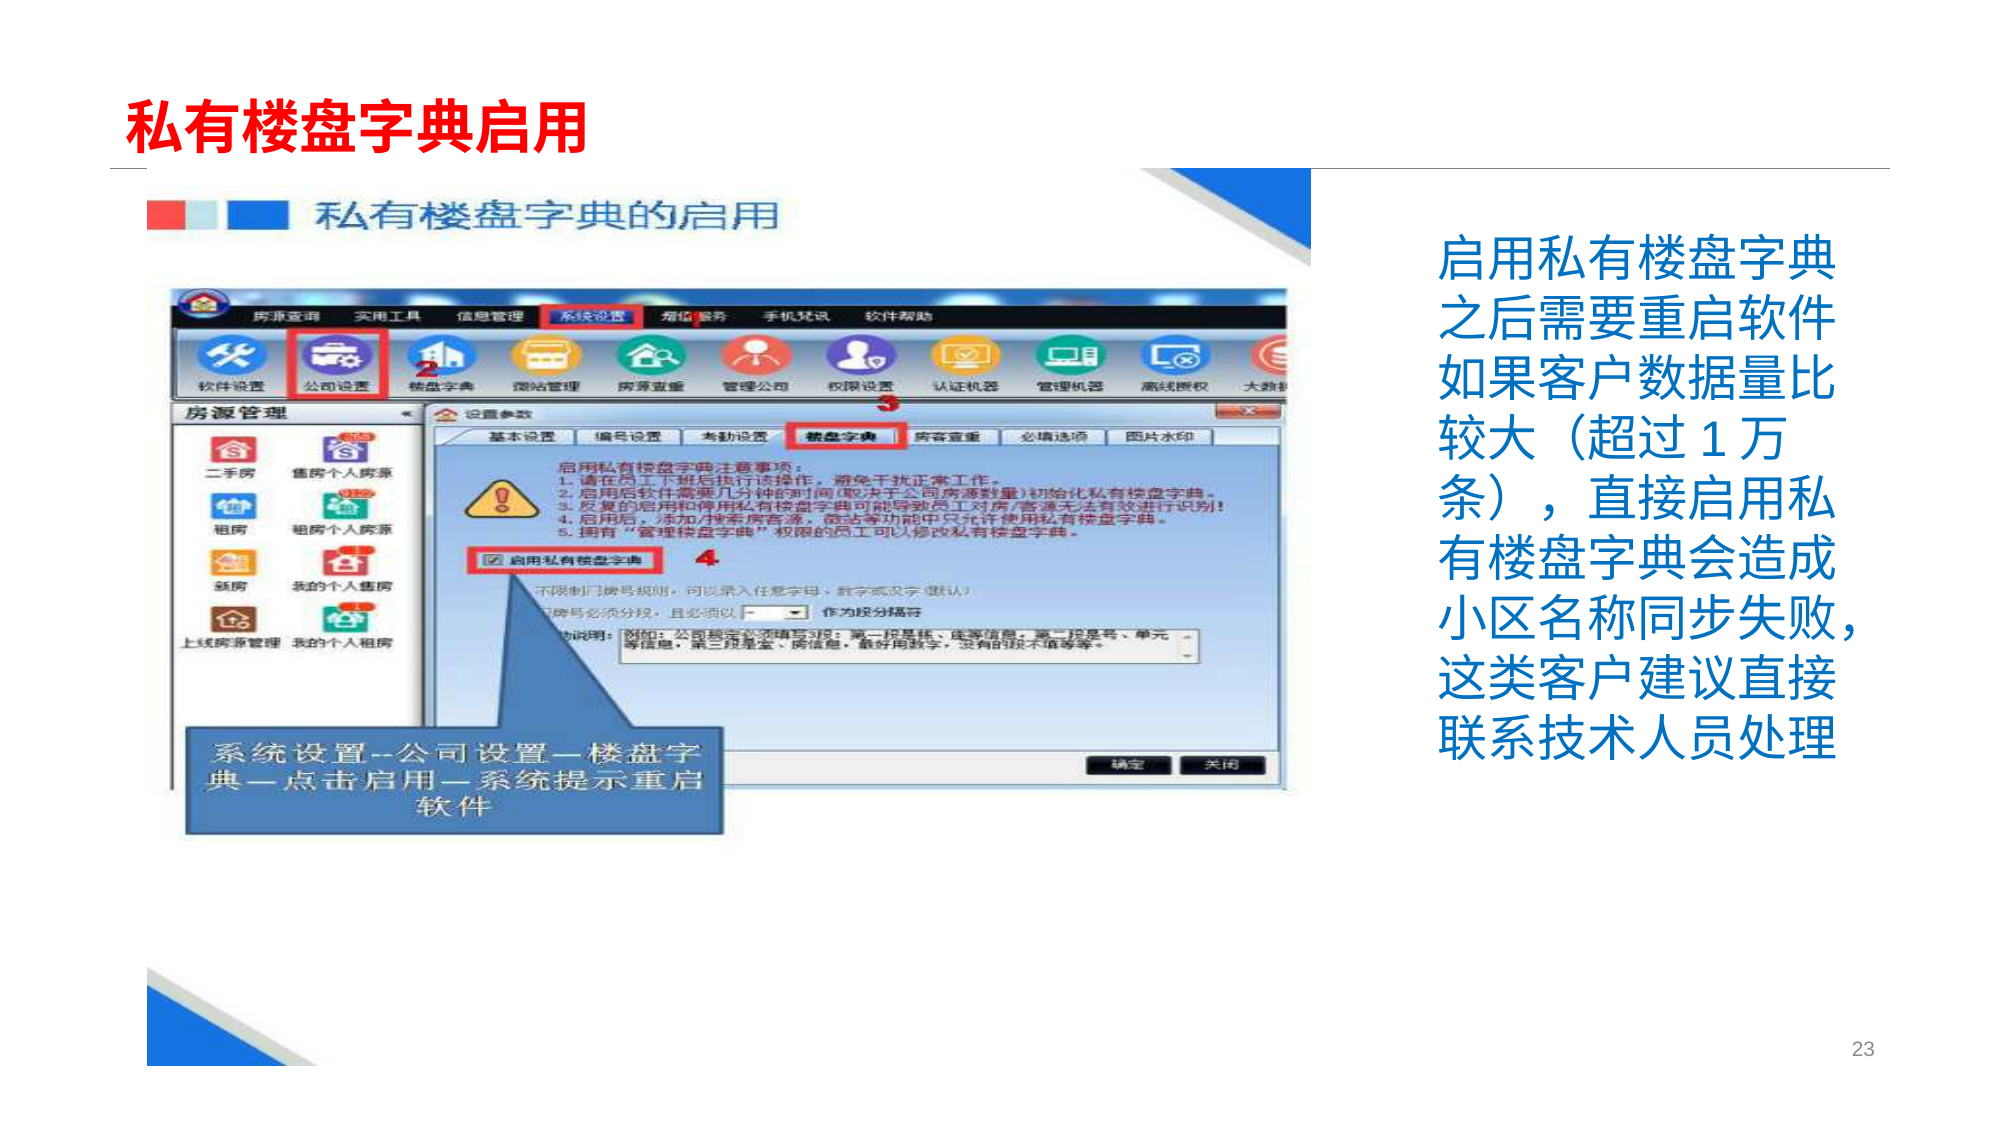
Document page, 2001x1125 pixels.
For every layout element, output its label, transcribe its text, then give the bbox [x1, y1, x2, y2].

text_box 启用私有楼盘字典之后需要重启软件 如果客户数据量比较大（超过1万条），直接启用私有楼盘字典会造成小区名称同步失败，这类客户建议直接联系技术人员处理 [1422, 219, 1880, 774]
title 私有楼盘字典启用 [109, 0, 1890, 169]
picture [147, 168, 1311, 1066]
slide_number 23 [1412, 1031, 1890, 1066]
